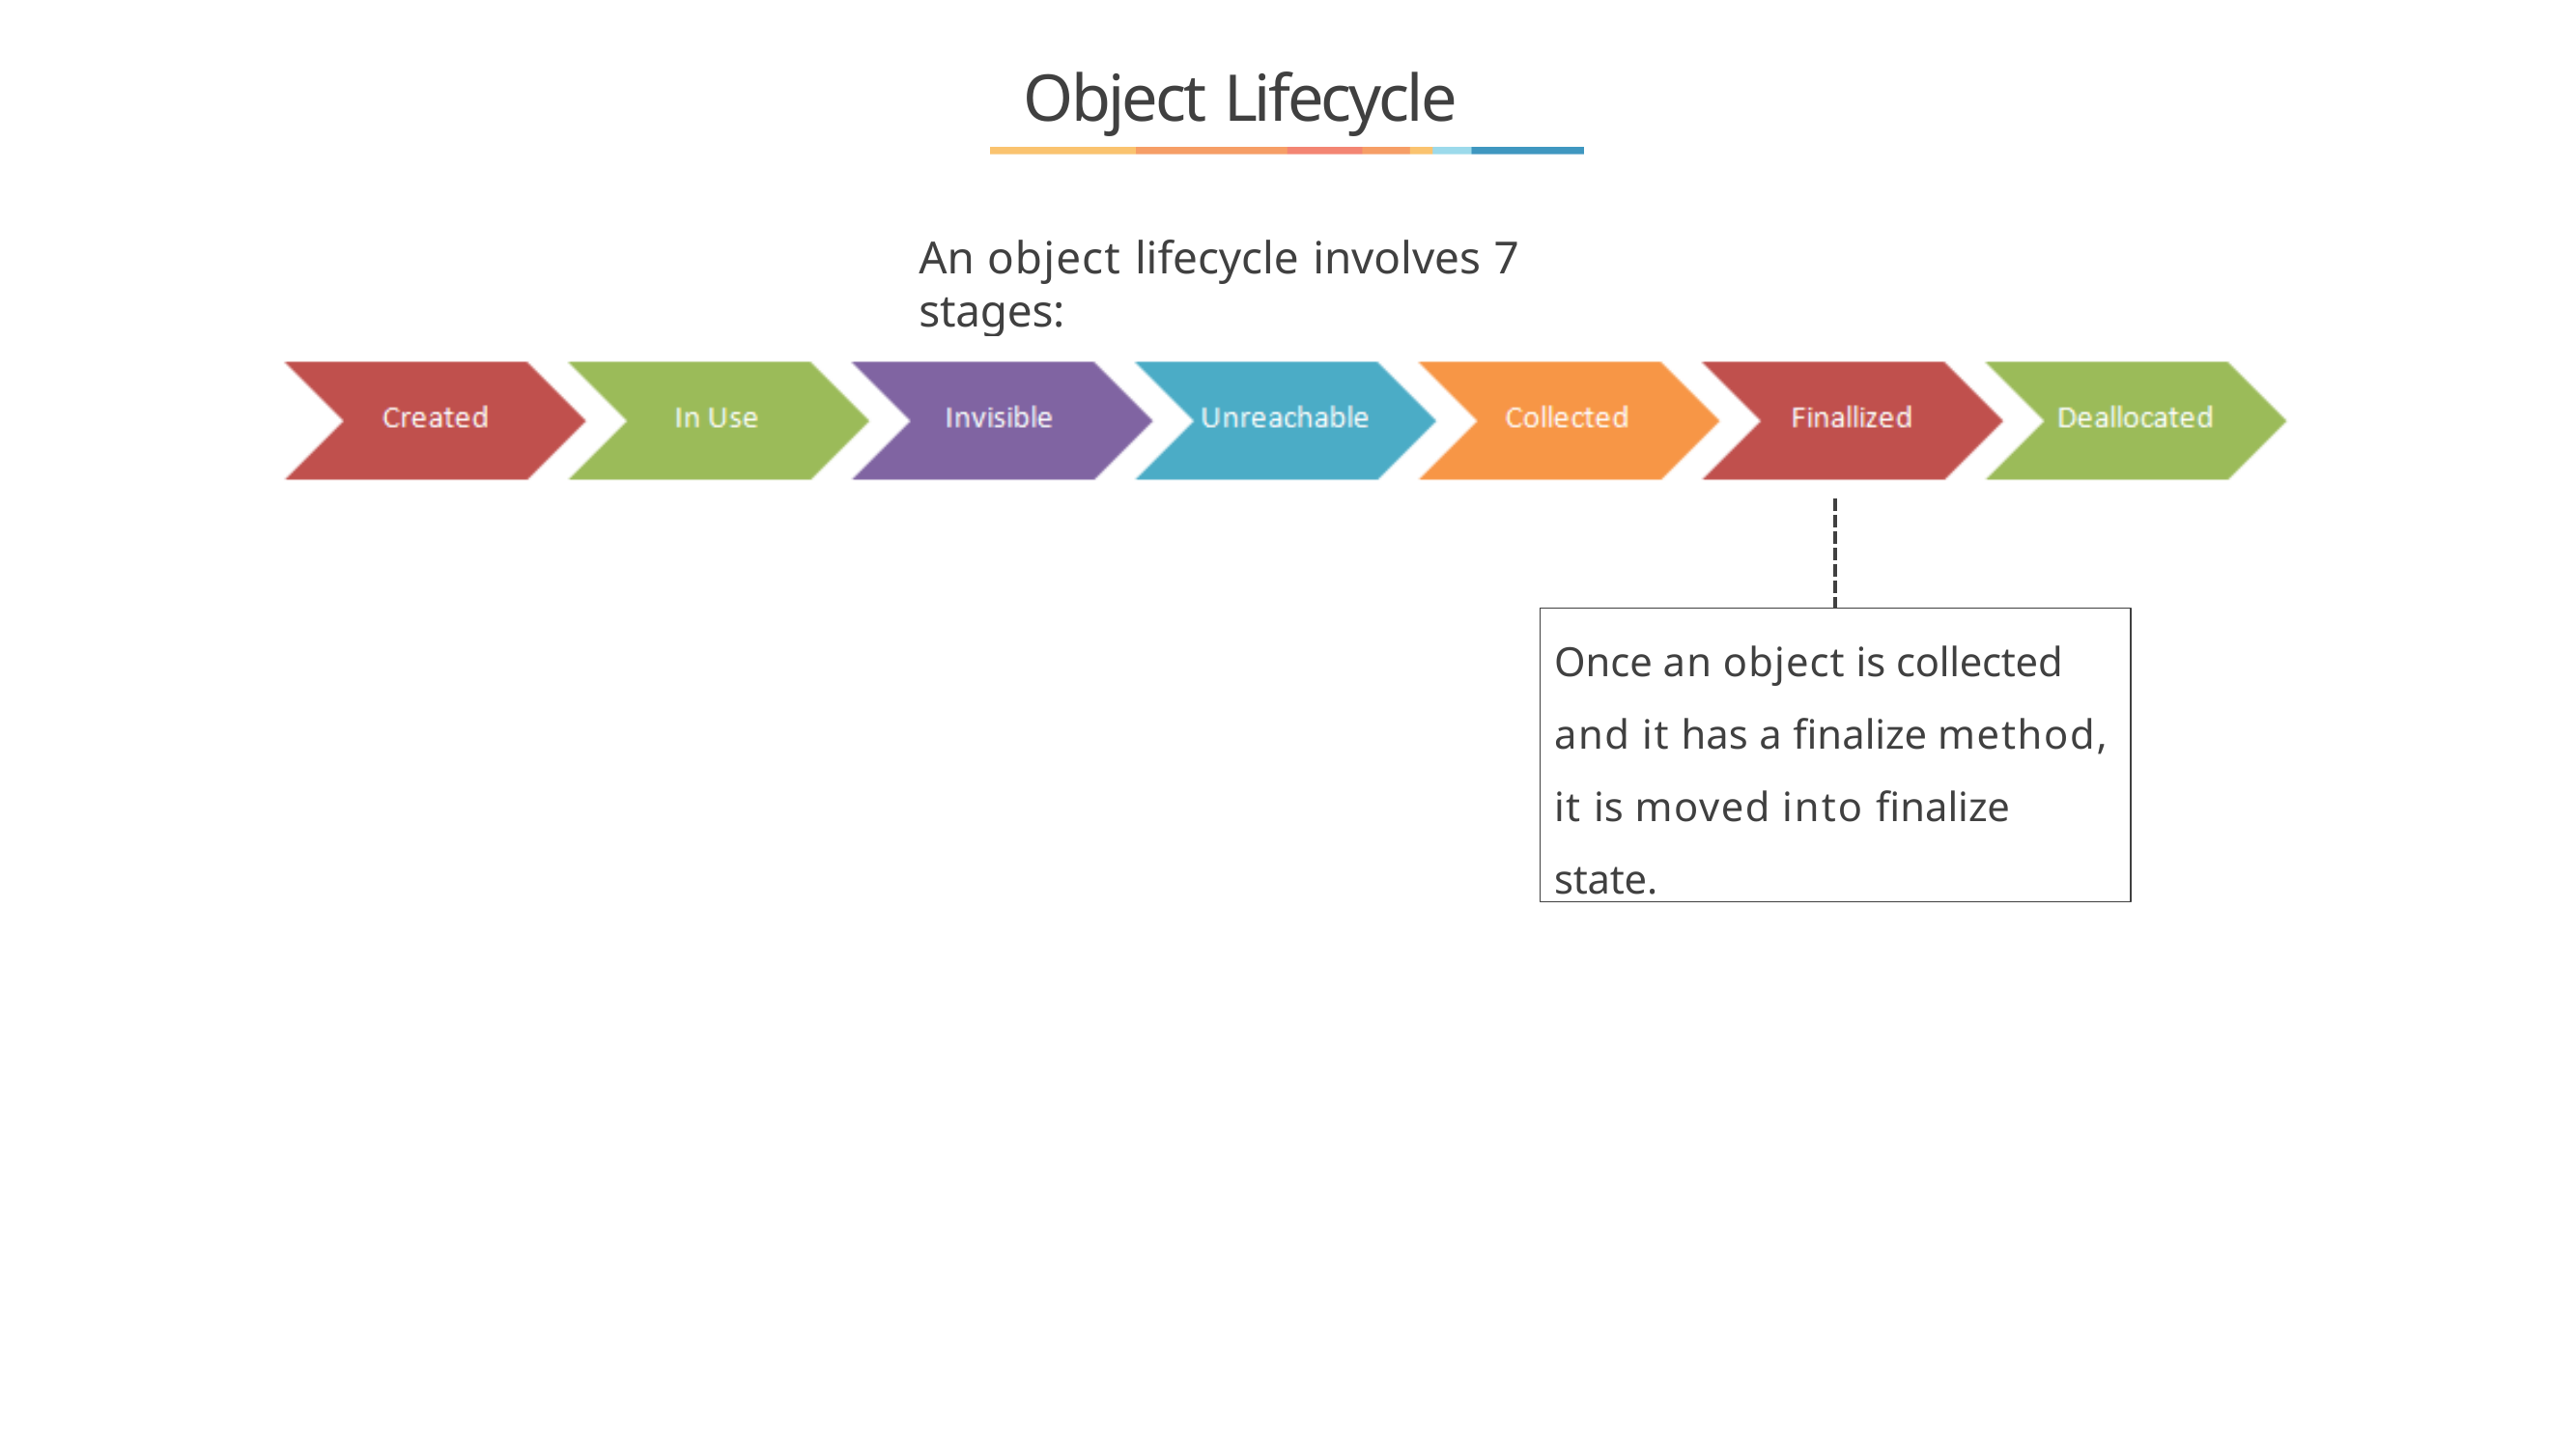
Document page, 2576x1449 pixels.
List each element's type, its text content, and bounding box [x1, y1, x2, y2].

text_box An object lifecycle involves 7 stages: [917, 227, 1660, 334]
title Object Lifecycle [467, 54, 2109, 299]
picture [990, 147, 1585, 155]
picture [259, 336, 2318, 496]
text_box Once an object is collected and it has a finalize method, it is moved into finalize state. [1540, 608, 2131, 902]
